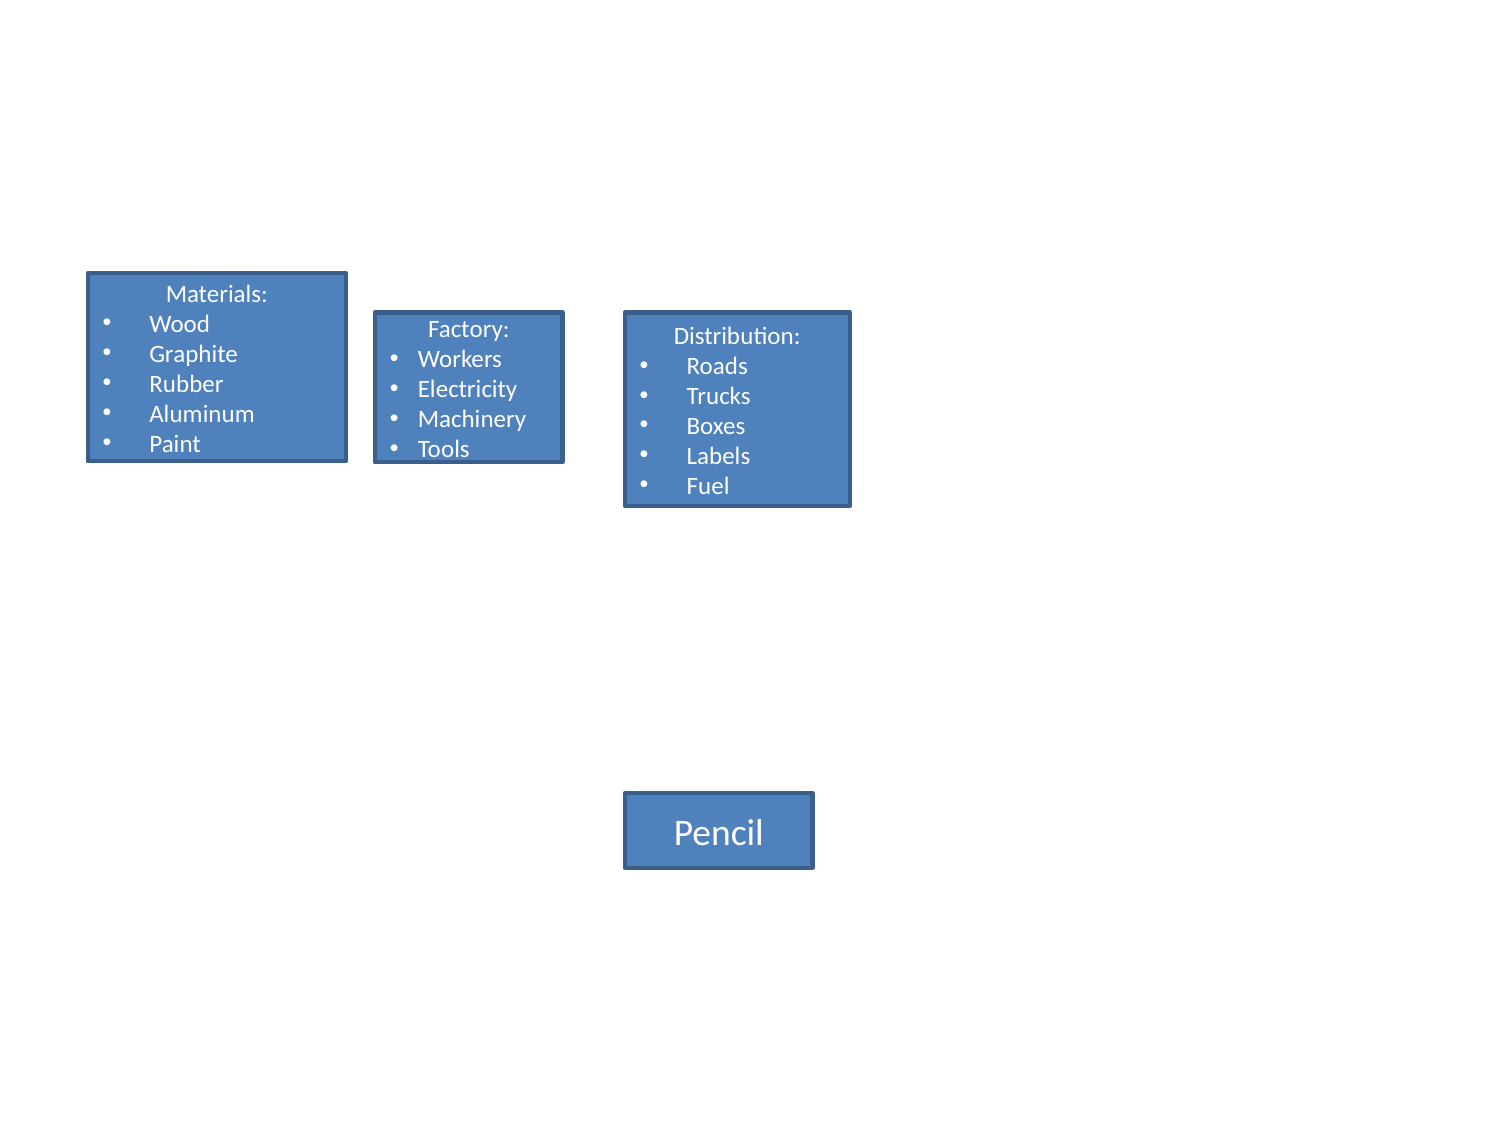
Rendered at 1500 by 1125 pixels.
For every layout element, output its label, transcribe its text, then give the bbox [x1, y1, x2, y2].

text_box Pencil [623, 791, 815, 870]
text_box Factory: Workers Electricity Machinery Tools [373, 310, 565, 464]
text_box Materials: Wood Graphite Rubber Aluminum Paint [86, 271, 348, 463]
text_box Distribution: Roads Trucks Boxes Labels Fuel [623, 310, 852, 508]
